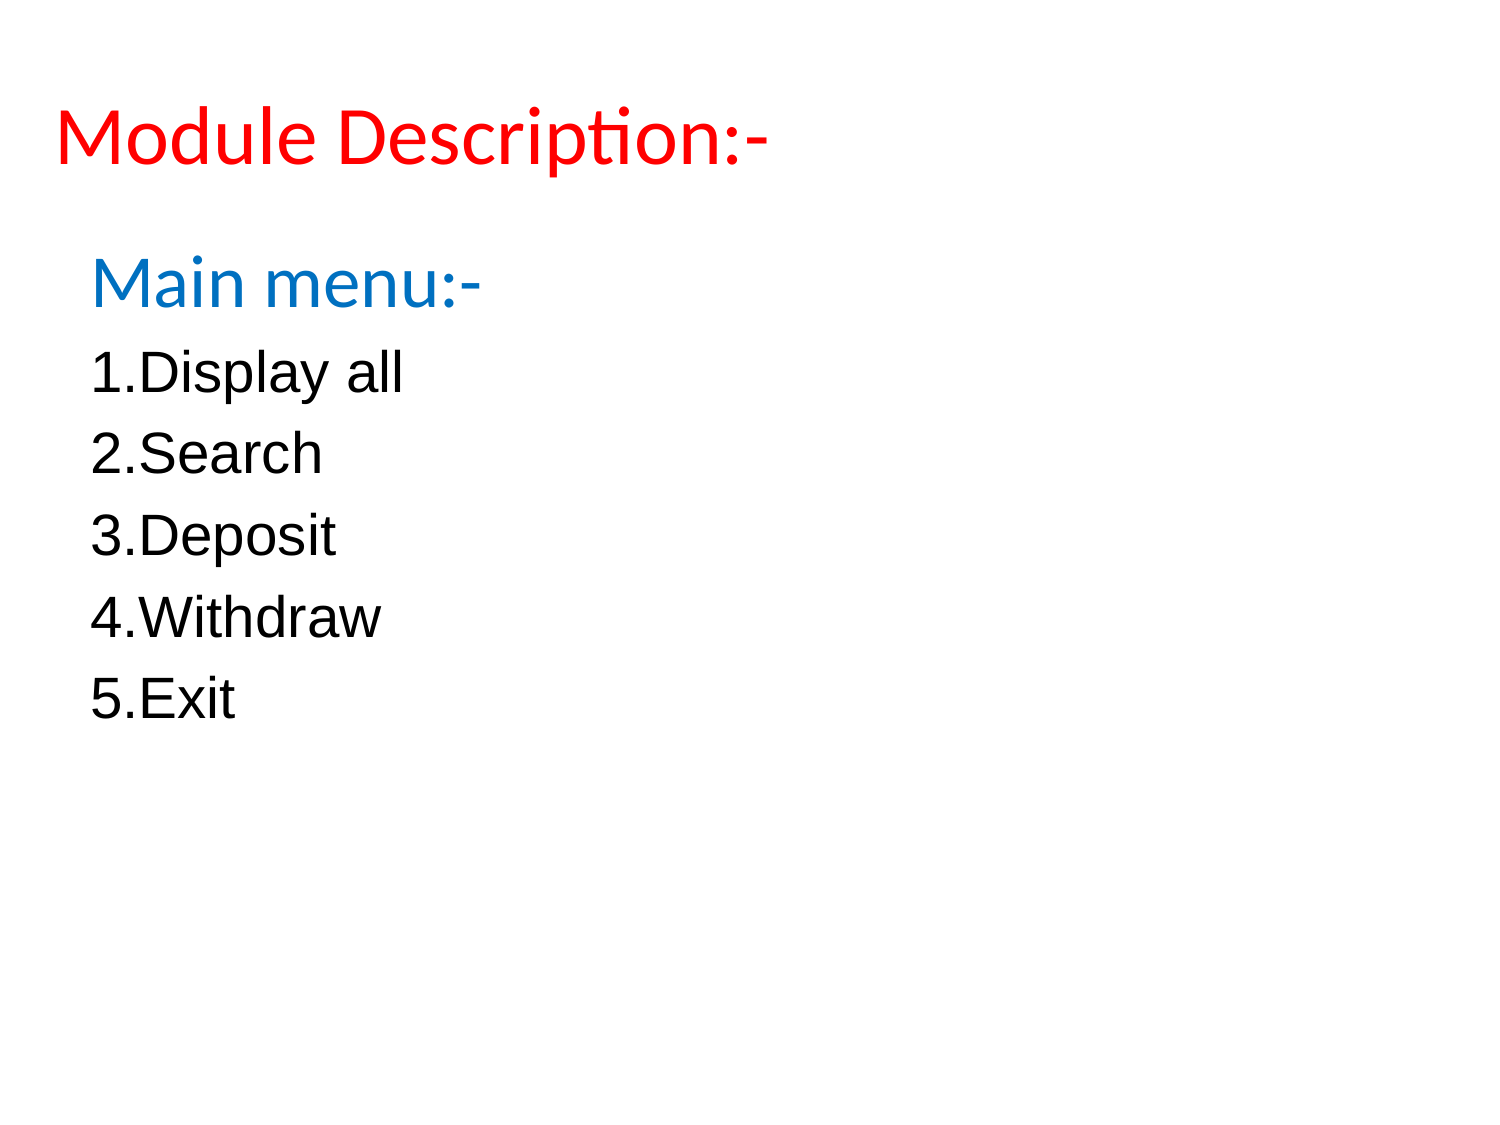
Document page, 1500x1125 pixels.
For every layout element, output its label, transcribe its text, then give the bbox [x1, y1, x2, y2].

title Module Description:- [0, 37, 1088, 225]
list Main menu:- 1.Display all 2.Search 3.Deposit 4.Withdraw 5.Exit [75, 224, 1425, 1005]
